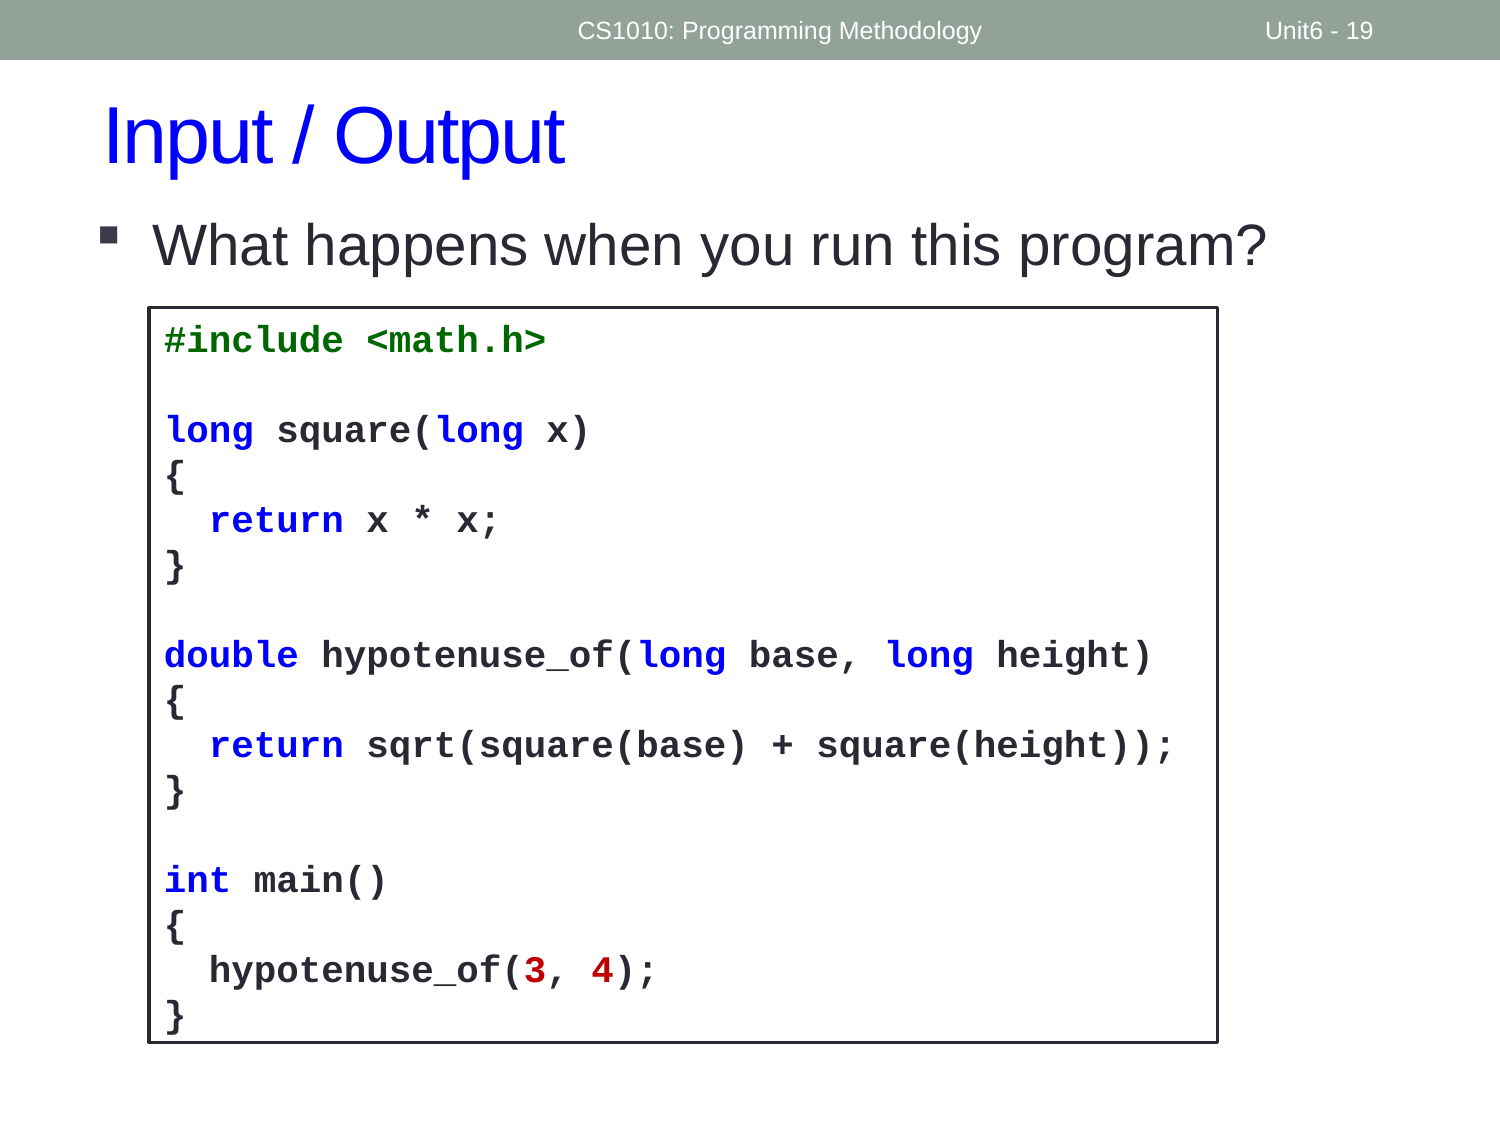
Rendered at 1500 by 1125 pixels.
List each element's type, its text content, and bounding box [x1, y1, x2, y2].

footer CS1010: Programming Methodology [562, 3, 1238, 57]
slide_number Unit6 - 19 [1250, 3, 1425, 57]
title Input / Output [87, 75, 1425, 188]
text_box #include <math.h> long square(long x) { return x * x; } double hypotenuse_of(long base, long height) { return sqrt(square(base) + square(height)); } int main() { hypotenuse_of(3, 4); } [147, 306, 1220, 1045]
text_box What happens when you run this program? [80, 200, 1375, 600]
